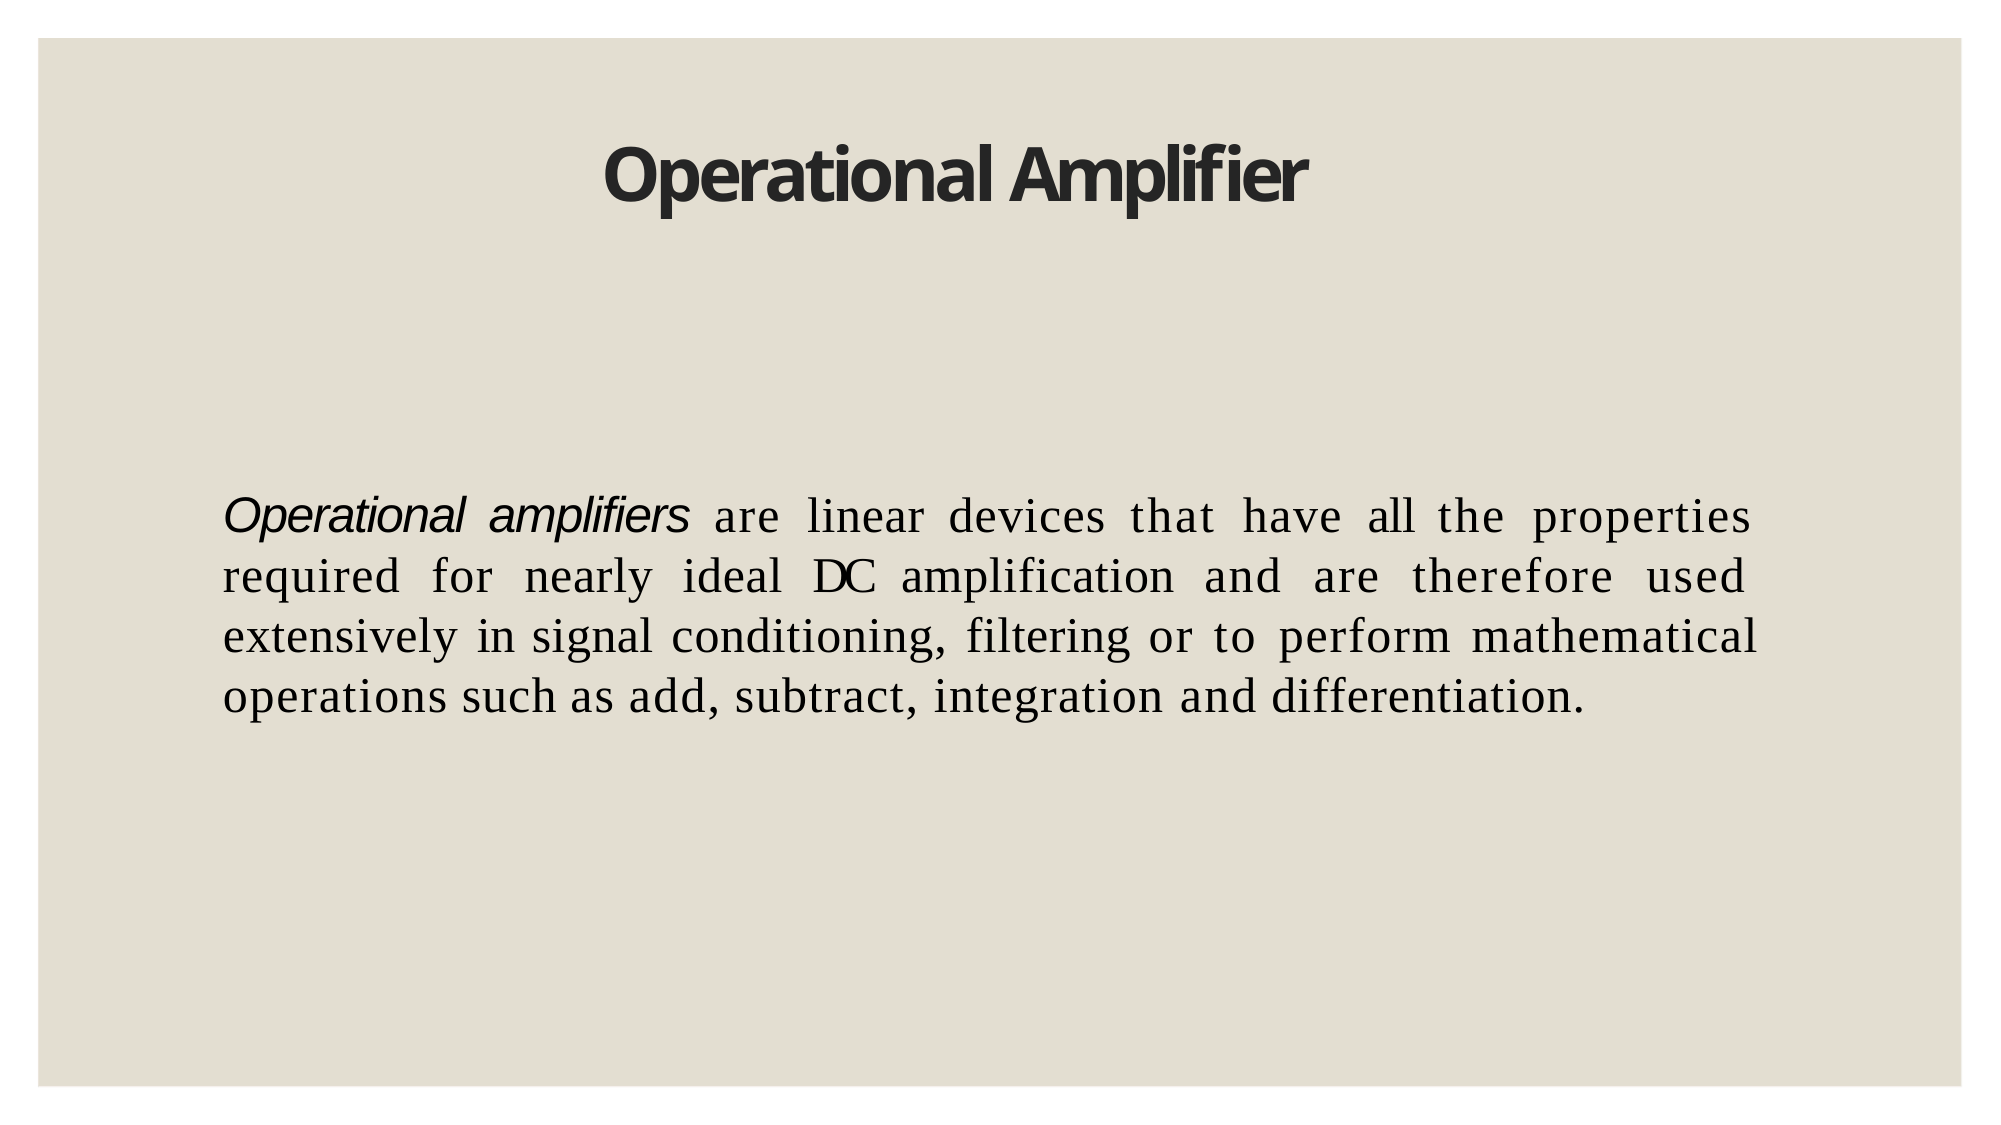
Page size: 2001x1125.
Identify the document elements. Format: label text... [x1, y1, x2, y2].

title Operational Amplifier [599, 124, 1386, 315]
text_box Operational amplifiers are linear devices that have all the properties required for nearly ideal DC amplification and are therefore used extensively in signal conditioning, filtering or to perform mathematical operations such as add, subtract, integration and differentiation. [220, 480, 1779, 723]
picture [37, 38, 1963, 1088]
